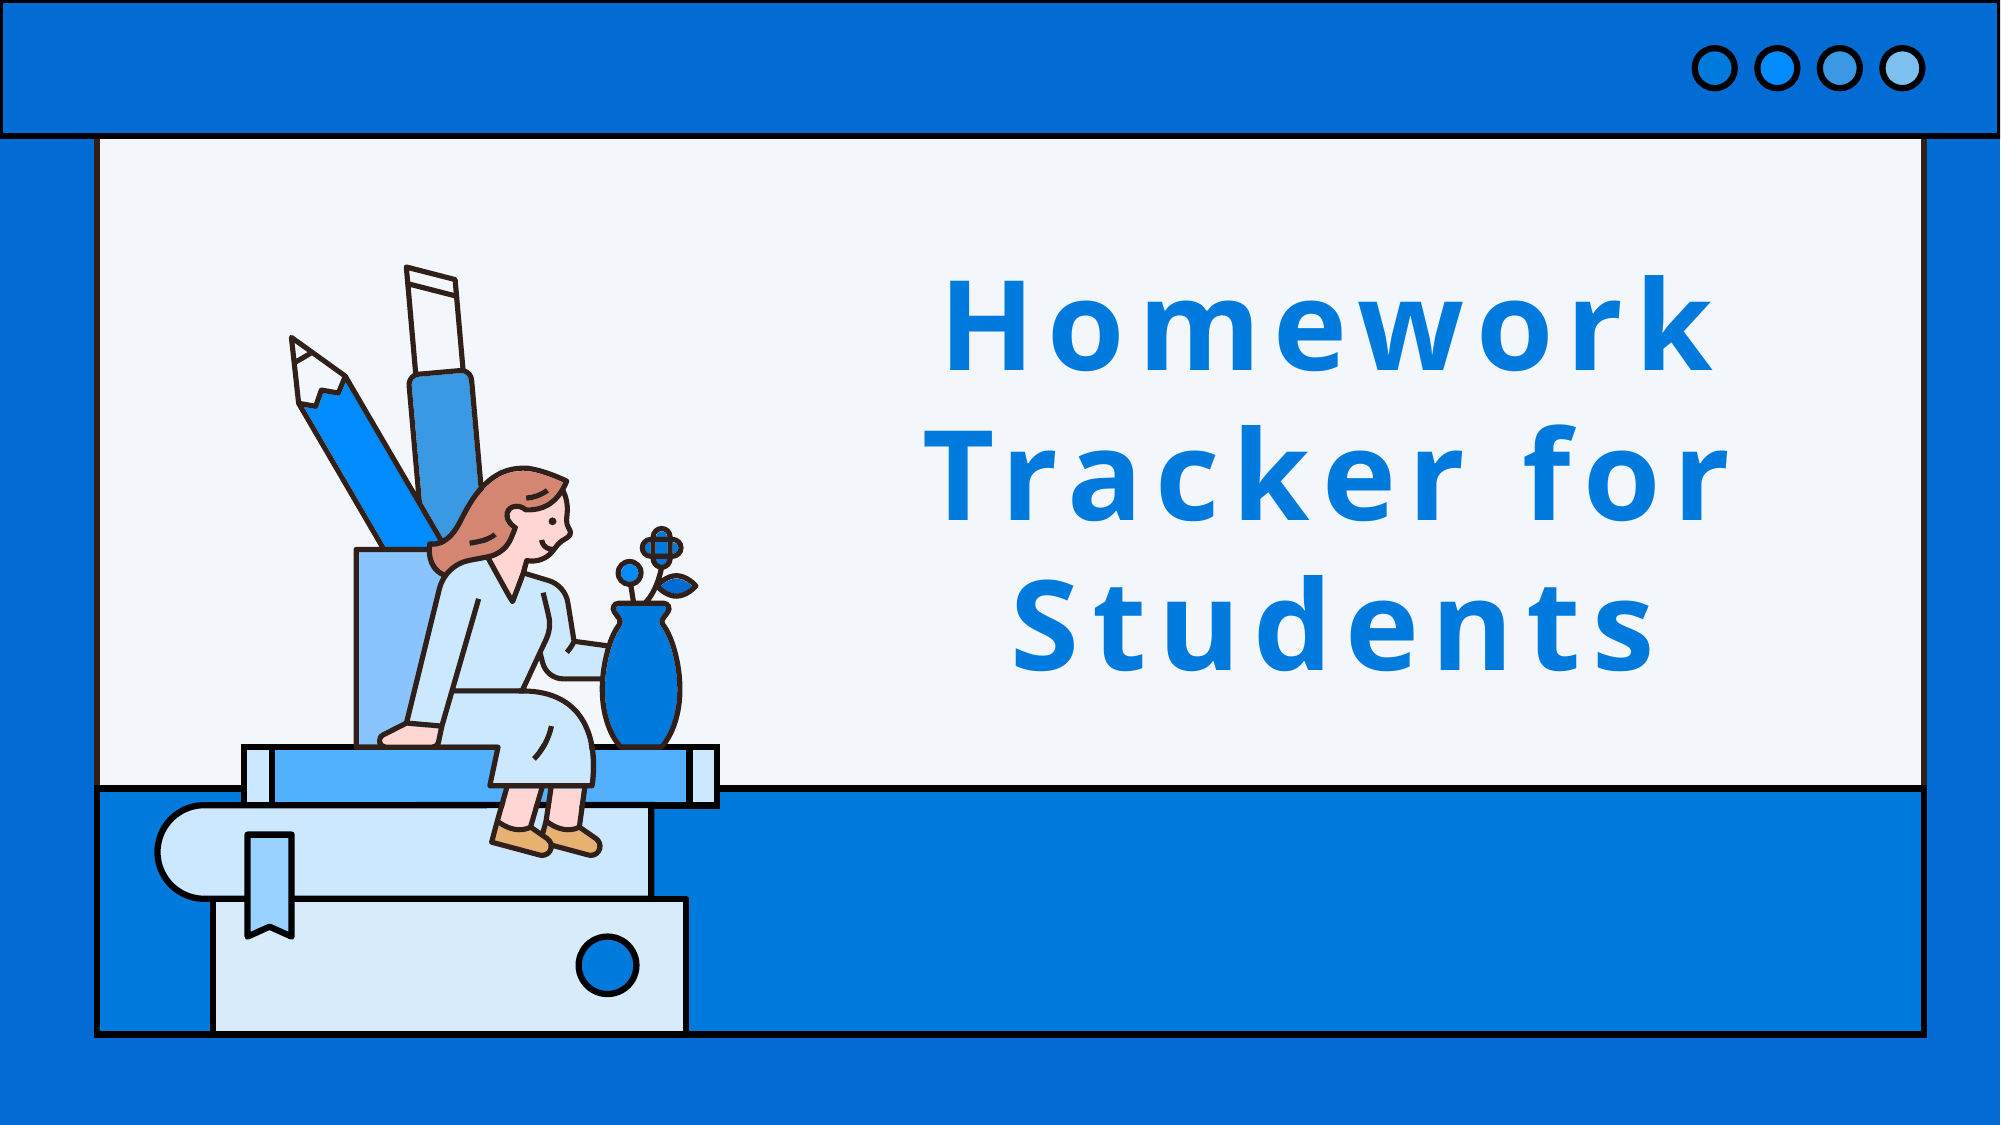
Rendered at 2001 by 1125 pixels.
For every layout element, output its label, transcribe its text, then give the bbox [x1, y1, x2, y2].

title Homework Tracker for Students [775, 186, 1892, 754]
